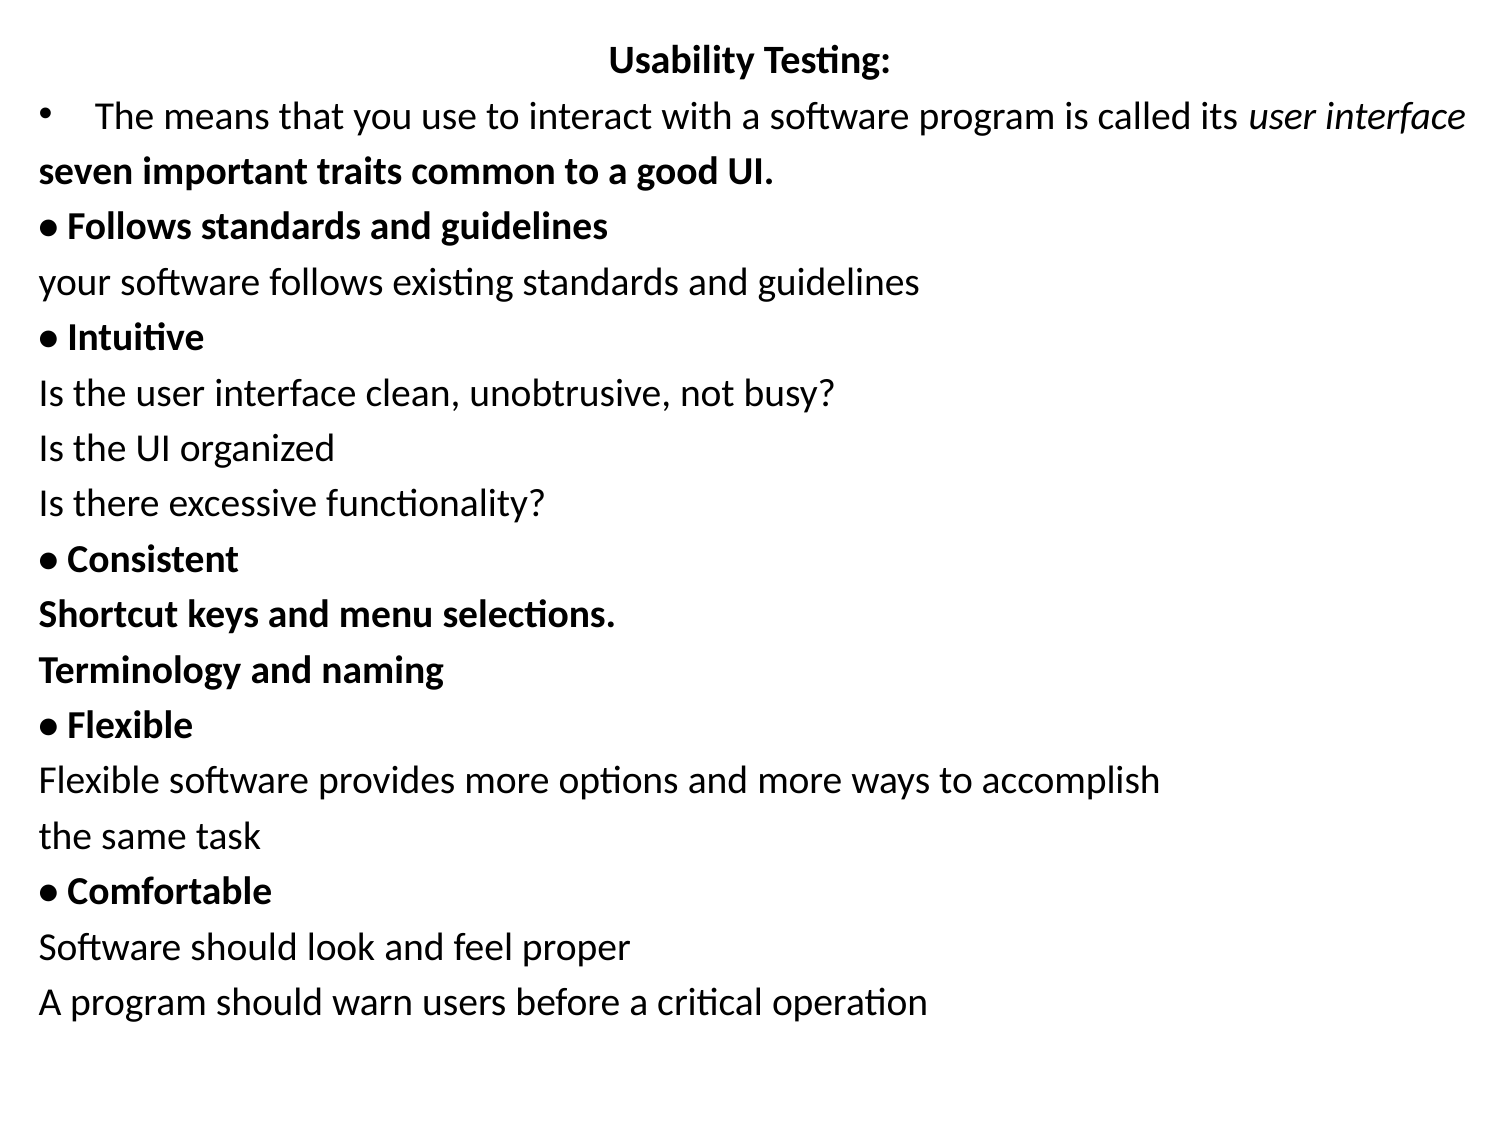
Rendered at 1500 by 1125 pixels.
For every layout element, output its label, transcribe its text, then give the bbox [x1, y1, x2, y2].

title Usability Testing: [75, 24, 1425, 82]
list The means that you use to interact with a software program is called its user interface seven important traits common to a good UI. • Follows standards and guidelines your software follows existing standards and guidelines • Intuitive Is the user interface clean, unobtrusive, not busy? Is the UI organized Is there excessive functionality? • Consistent Shortcut keys and menu selections. Terminology and naming • Flexible Flexible software provides more options and more ways to accomplish the same task • Comfortable Software should look and feel proper A program should warn users before a critical operation [23, 82, 1500, 1125]
